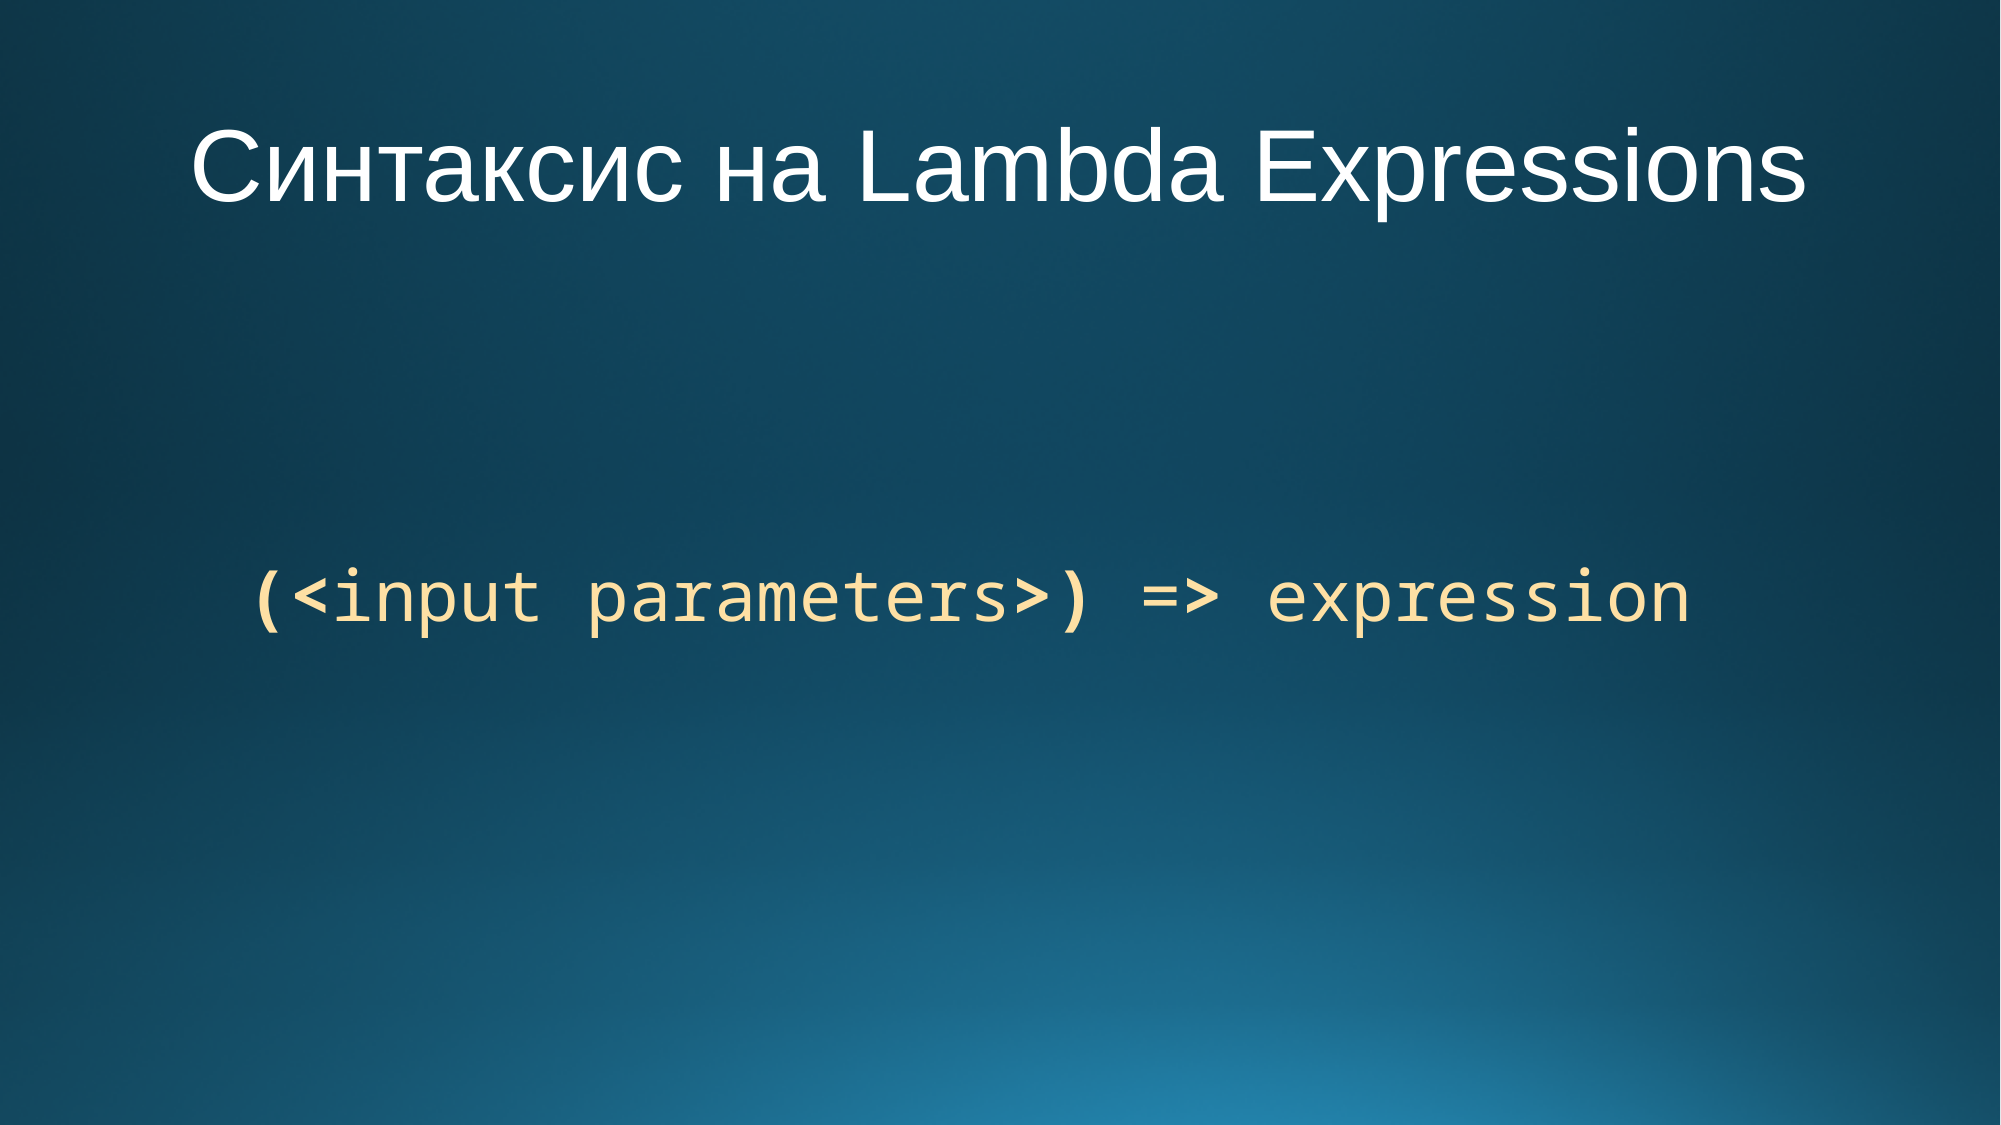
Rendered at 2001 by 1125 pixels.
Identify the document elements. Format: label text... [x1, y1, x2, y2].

title Синтаксис на Lambda Expressions [137, 59, 1863, 278]
list (<input parameters>) => expression [231, 552, 1741, 698]
picture [0, 0, 2001, 1125]
